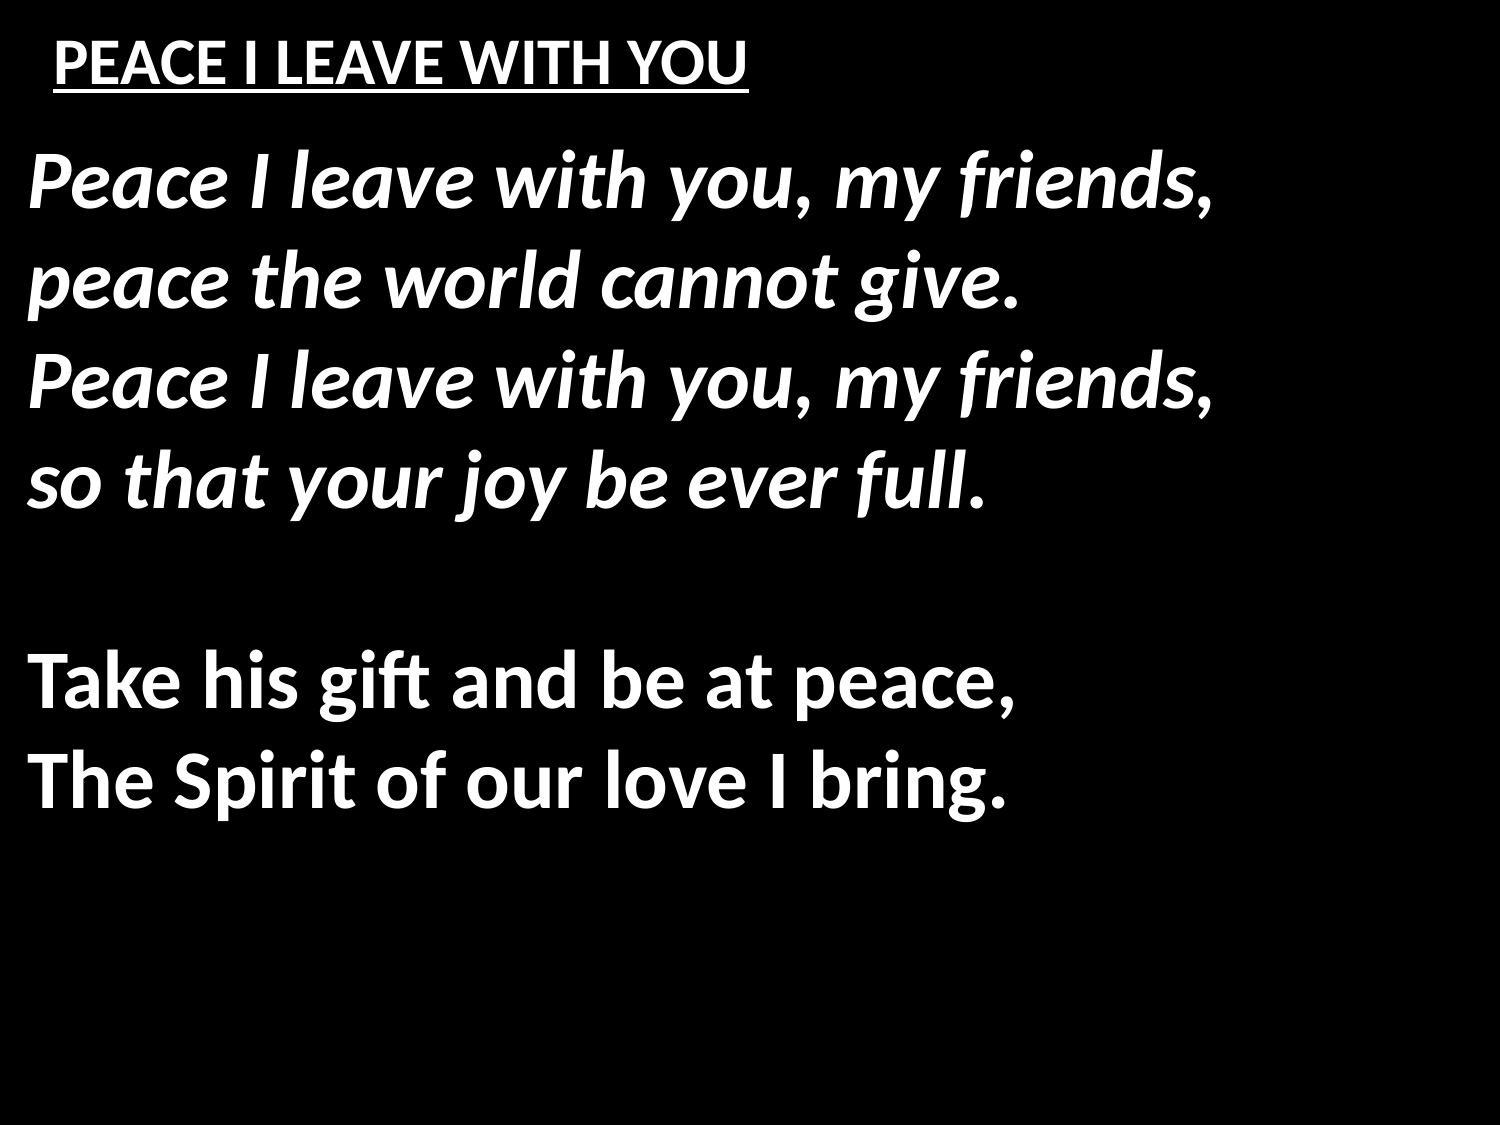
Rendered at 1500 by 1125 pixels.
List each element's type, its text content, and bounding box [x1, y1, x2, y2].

title PEACE I LEAVE WITH YOU [10, 0, 1490, 117]
list Peace I leave with you, my friends, peace the world cannot give. Peace I leave with you, my friends, so that your joy be ever full. Take his gift and be at peace, The Spirit of our love I bring. [8, 125, 1489, 1116]
